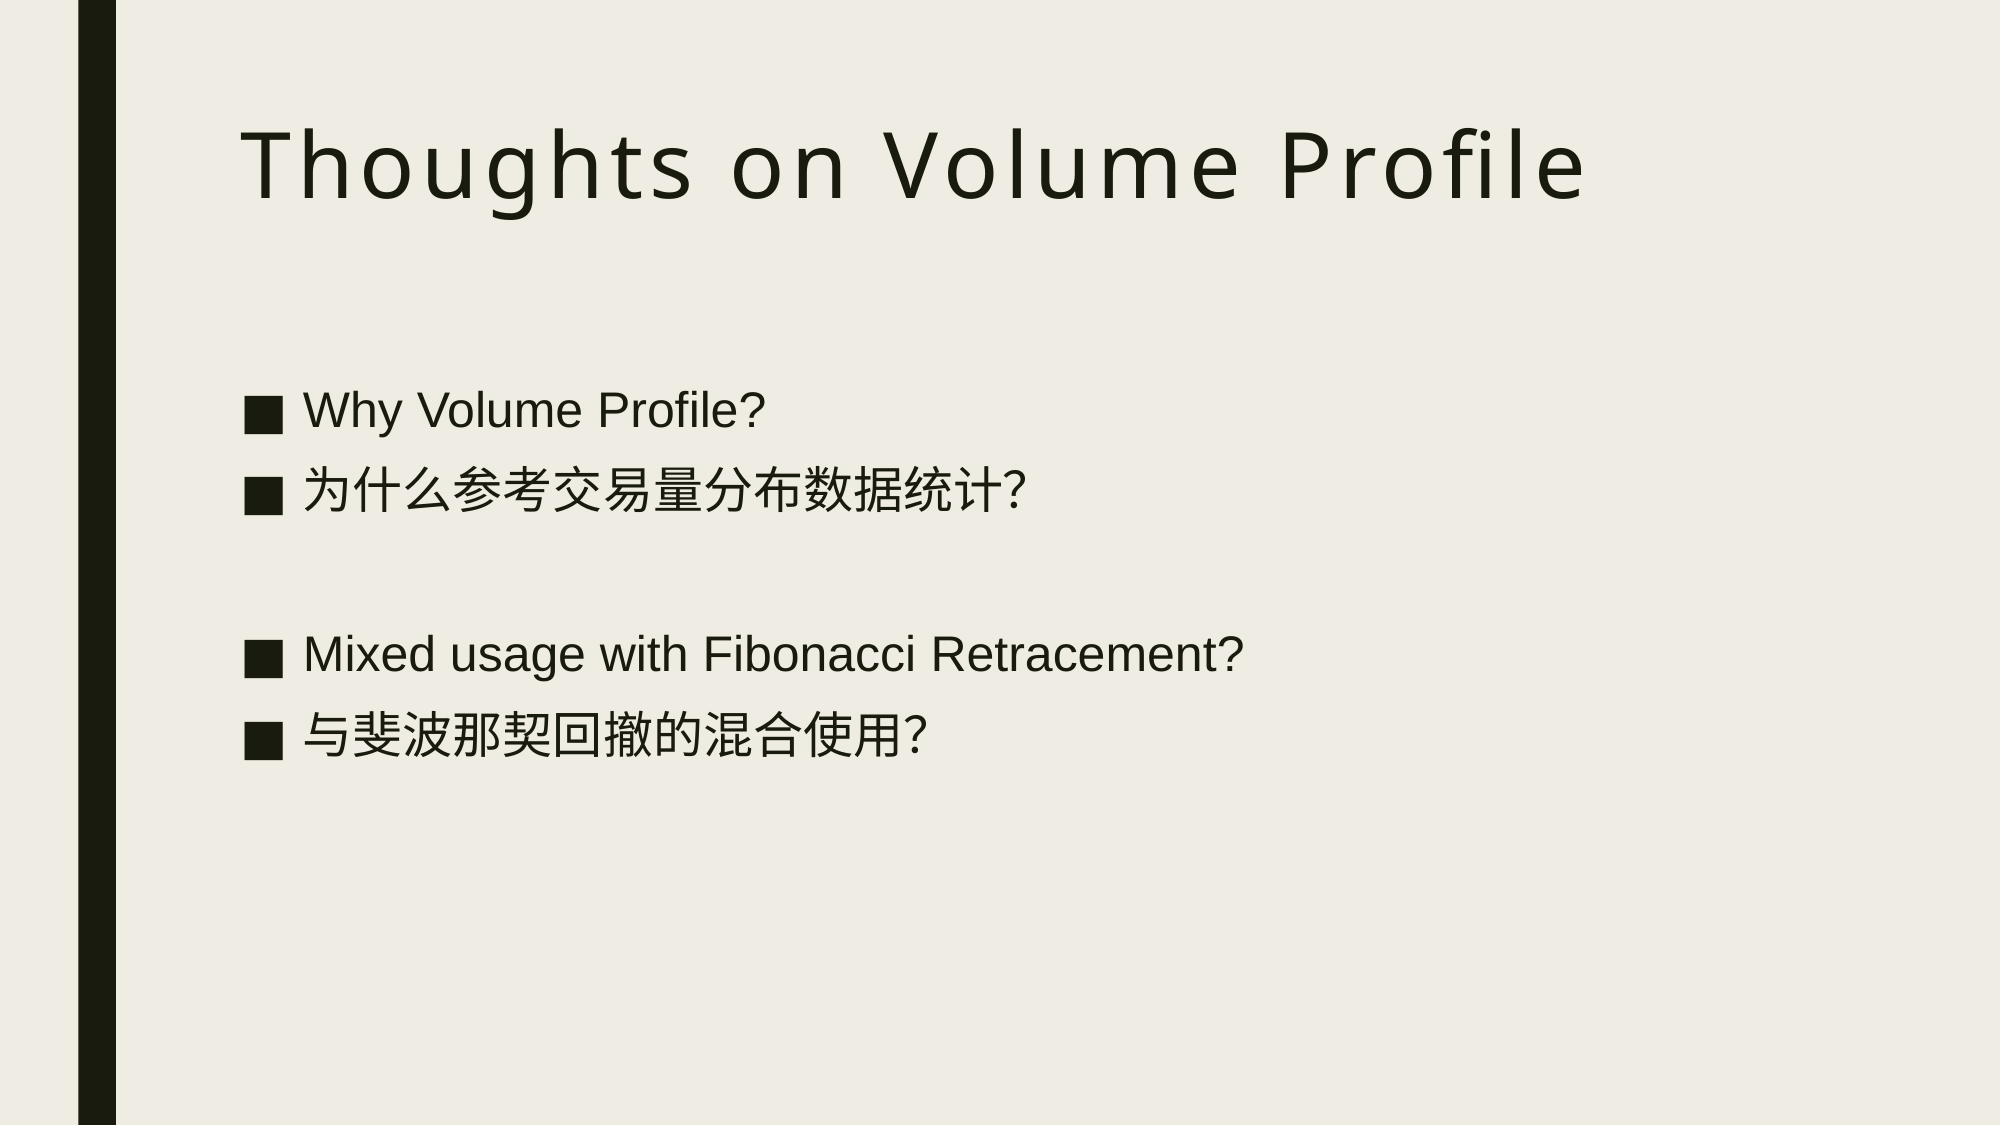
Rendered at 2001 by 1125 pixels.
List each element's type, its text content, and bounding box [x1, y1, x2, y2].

list Why Volume Profile? 为什么参考交易量分布数据统计？ Mixed usage with Fibonacci Retracement? 与斐波那契回撤的混合使用？ [225, 375, 1800, 963]
title Thoughts on Volume Profile [225, 112, 1800, 357]
